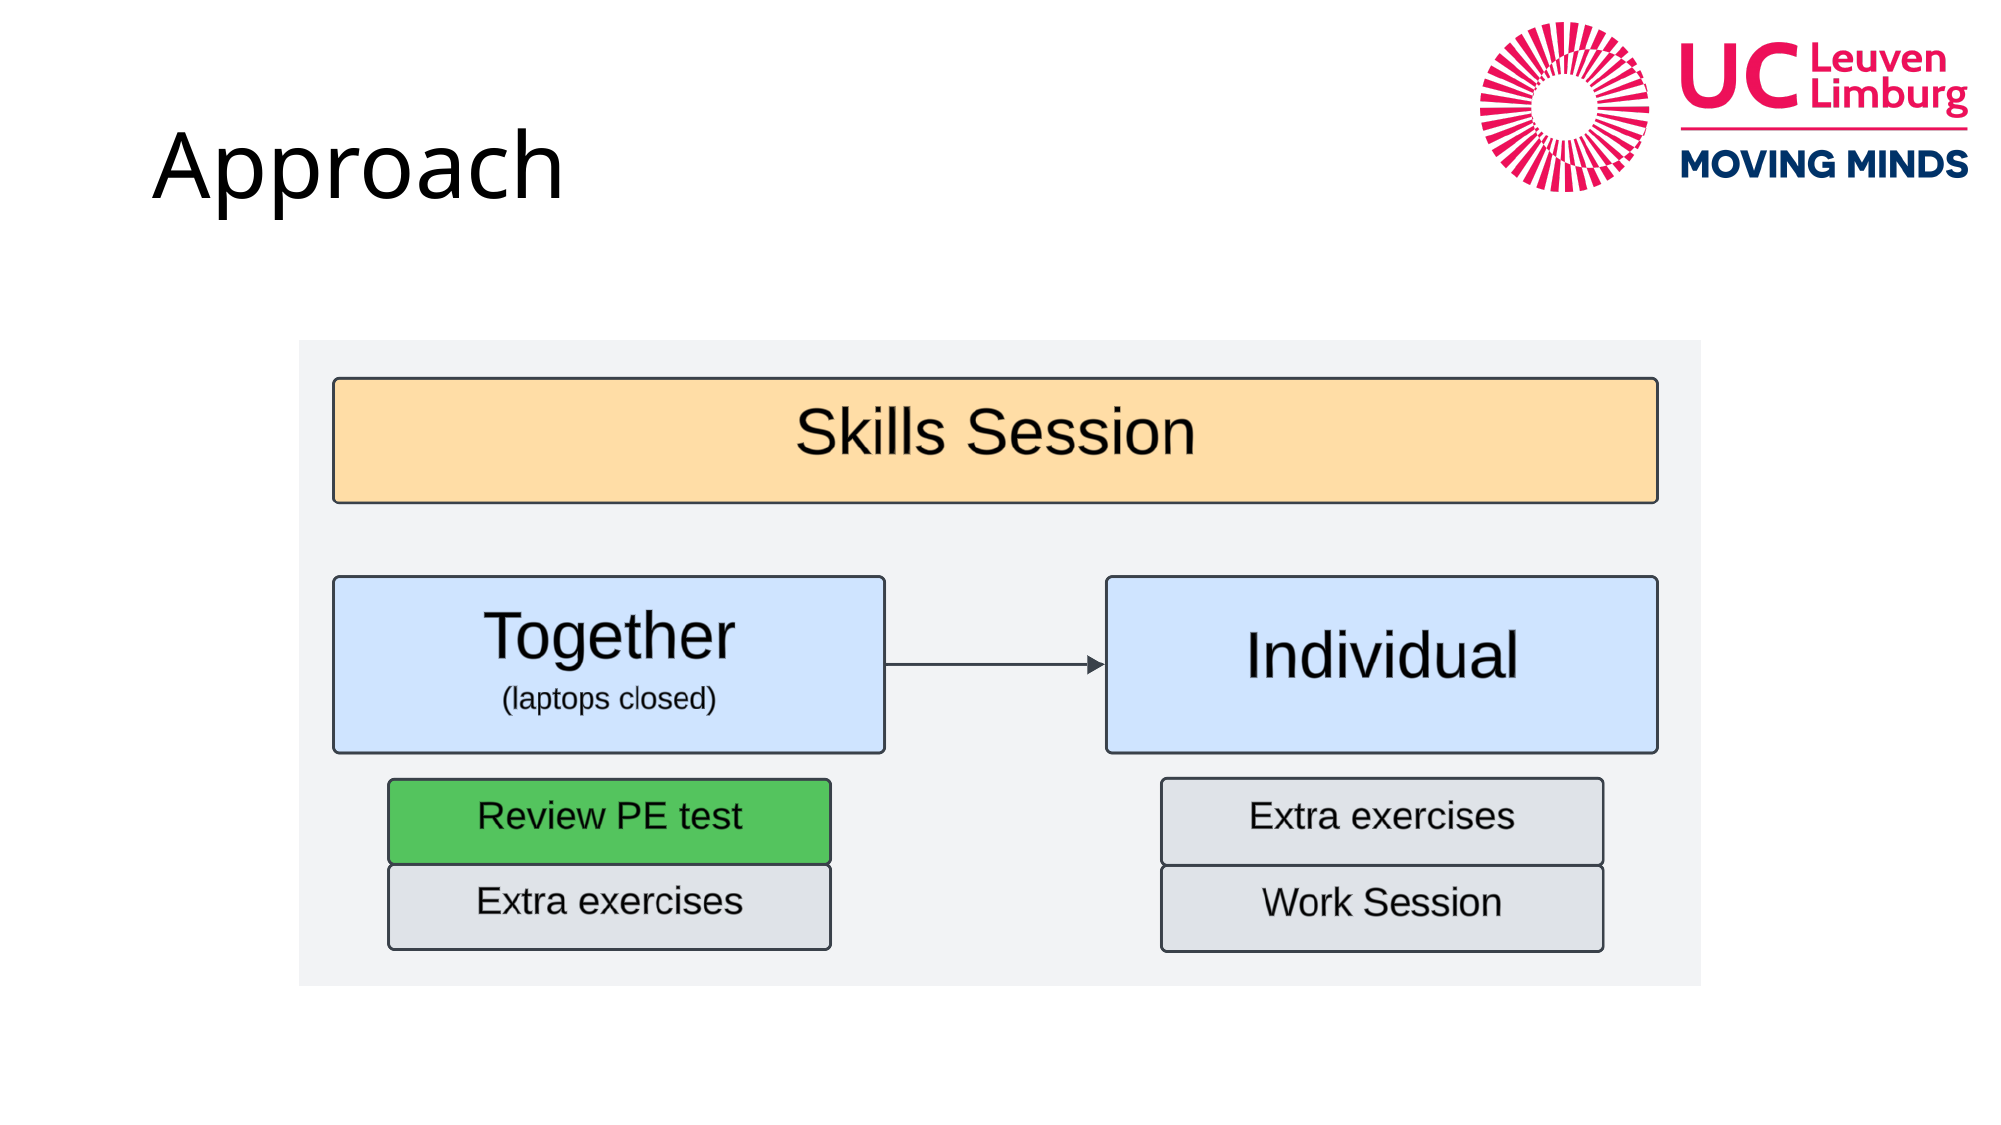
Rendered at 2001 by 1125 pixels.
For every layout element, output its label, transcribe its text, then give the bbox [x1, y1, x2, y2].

picture [1480, 22, 1973, 192]
title Approach [137, 59, 1863, 278]
picture [299, 340, 1701, 986]
